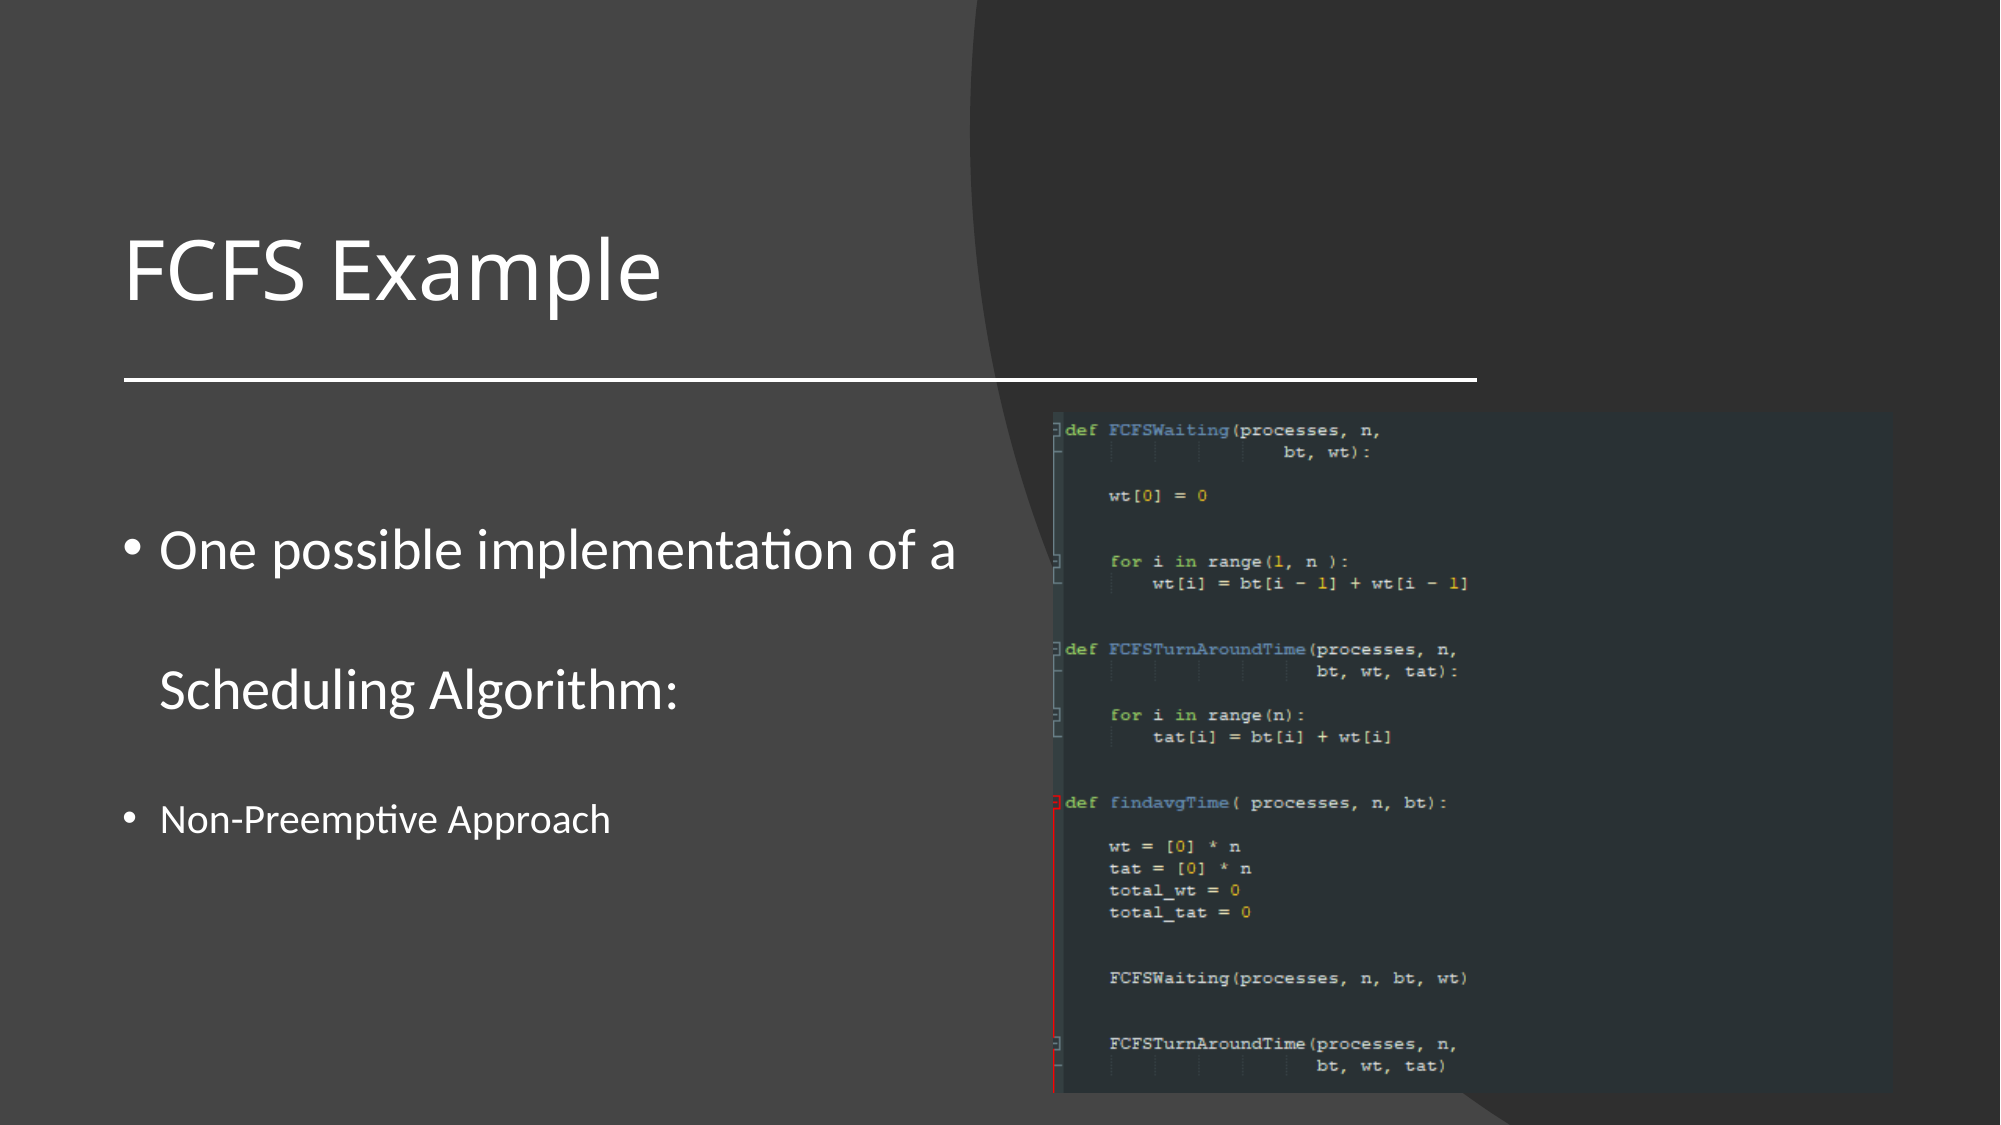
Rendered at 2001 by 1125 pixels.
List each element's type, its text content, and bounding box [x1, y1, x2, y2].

list One possible implementation of a Scheduling Algorithm: Non-Preemptive Approach [107, 433, 1053, 1049]
text_box [971, 0, 2000, 1125]
picture [1053, 412, 1893, 1093]
title FCFS Example [107, 59, 1586, 327]
